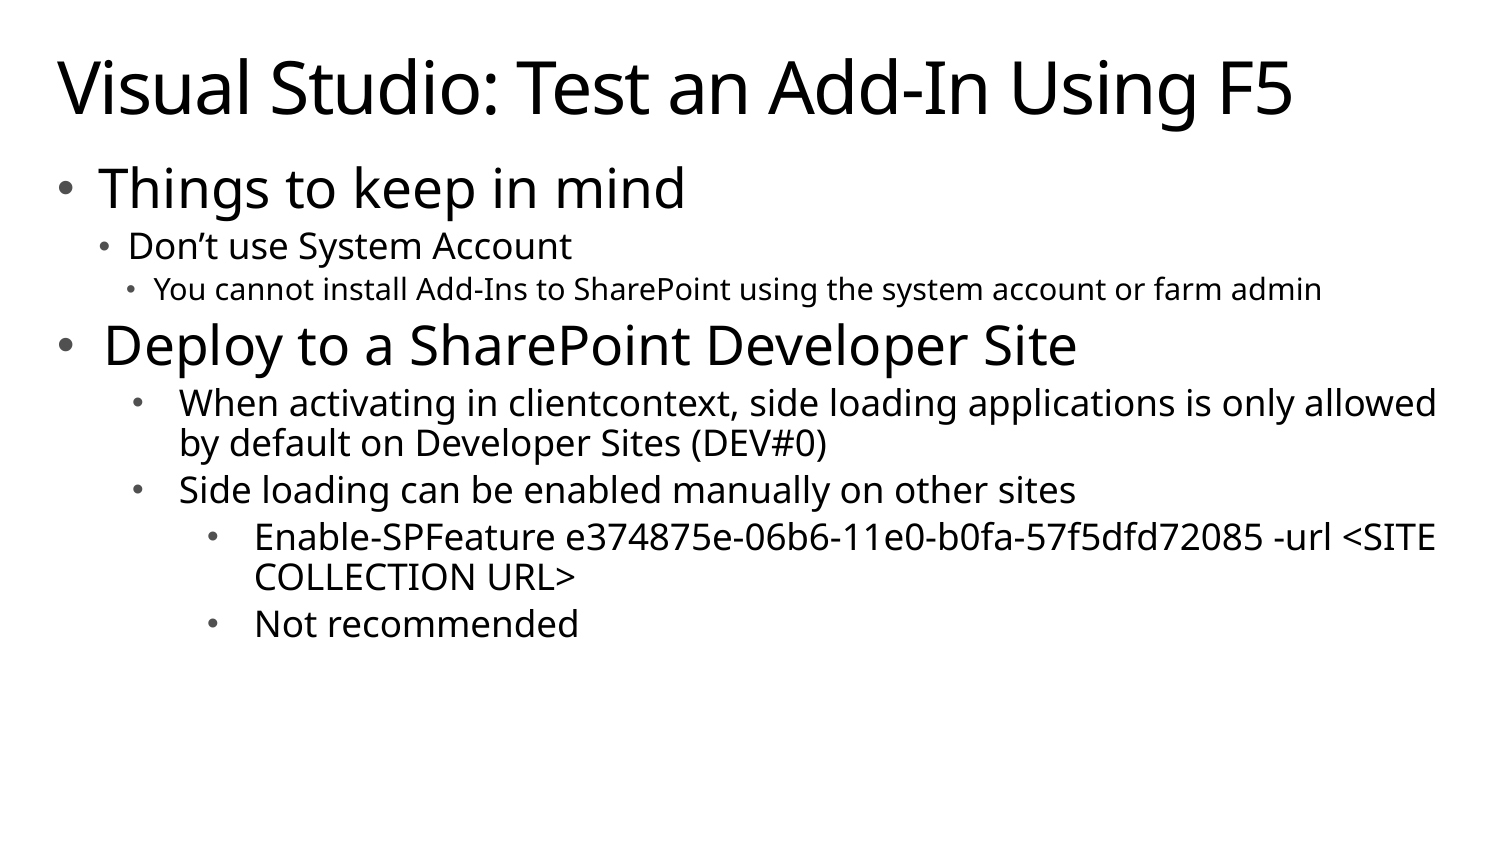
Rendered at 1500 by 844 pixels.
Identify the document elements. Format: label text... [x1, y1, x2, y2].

list Things to keep in mind Don’t use System Account You cannot install Add-Ins to SharePoint using the system account or farm admin Deploy to a SharePoint Developer Site When activating in clientcontext, side loading applications is only allowed by default on Developer Sites (DEV#0) Side loading can be enabled manually on other sites Enable-SPFeature e374875e-06b6-11e0-b0fa-57f5dfd72085 -url <SITE COLLECTION URL> Not recommended [33, 147, 1467, 677]
title Visual Studio: Test an Add-In Using F5 [33, 35, 1468, 147]
